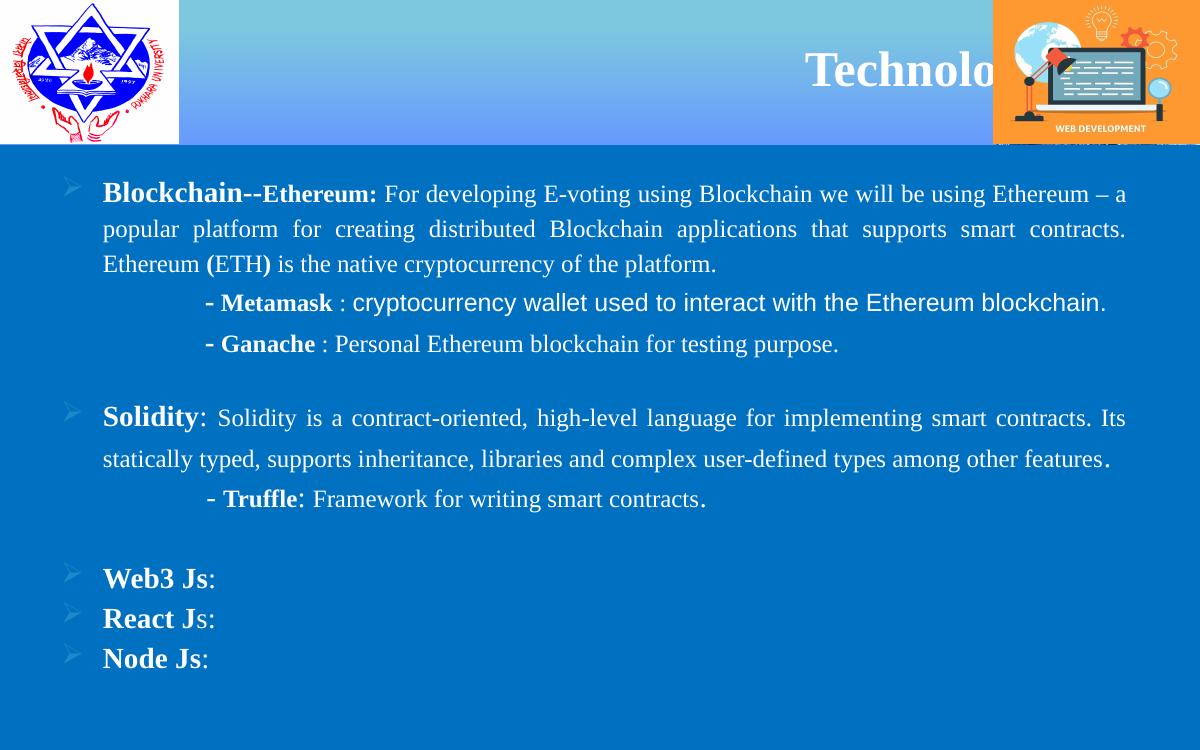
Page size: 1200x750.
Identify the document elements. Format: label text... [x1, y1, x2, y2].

picture [0, 0, 179, 144]
title Technologies [193, 31, 988, 93]
picture [993, 0, 1200, 145]
list Blockchain--Ethereum: For developing E-voting using Blockchain we will be using Ethereum – a popular platform for creating distributed Blockchain applications that supports smart contracts. Ethereum (ETH) is the native cryptocurrency of the platform. - Metamask : cryptocurrency wallet used to interact with the Ethereum blockchain. - Ganache : Personal Ethereum blockchain for testing purpose. Solidity: Solidity is a contract-oriented, high-level language for implementing smart contracts. Its statically typed, supports inheritance, libraries and complex user-defined types among other features. - Truffle: Framework for writing smart contracts. Web3 Js: React Js: Node Js: [50, 162, 1139, 704]
